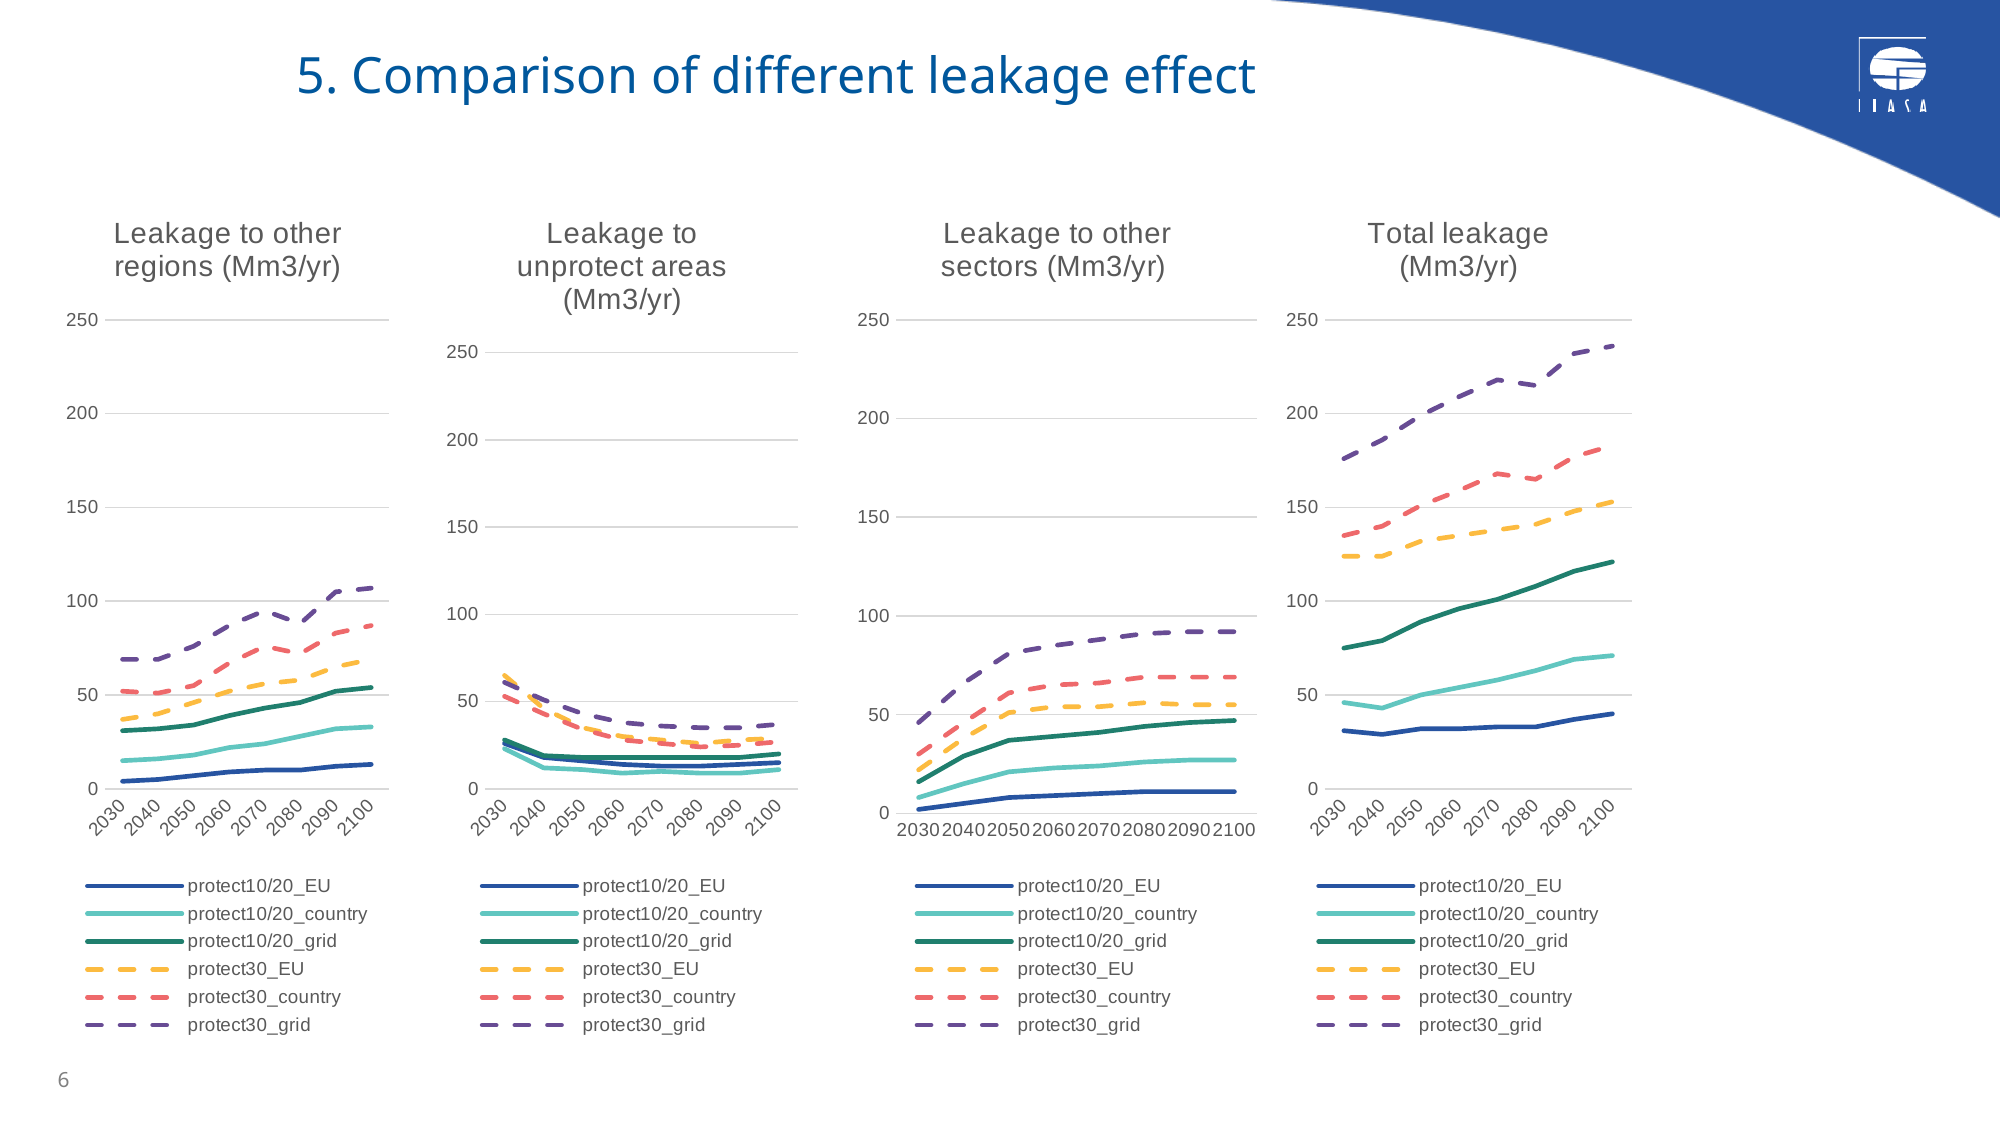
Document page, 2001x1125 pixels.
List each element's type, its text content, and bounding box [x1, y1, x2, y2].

title 5. Comparison of different leakage effect [281, 22, 1611, 165]
chart [848, 183, 1266, 1043]
chart [59, 183, 396, 1043]
chart [438, 183, 806, 1043]
picture [0, 0, 2000, 1125]
chart [1278, 183, 1639, 1043]
slide_number 6 [42, 1042, 493, 1102]
